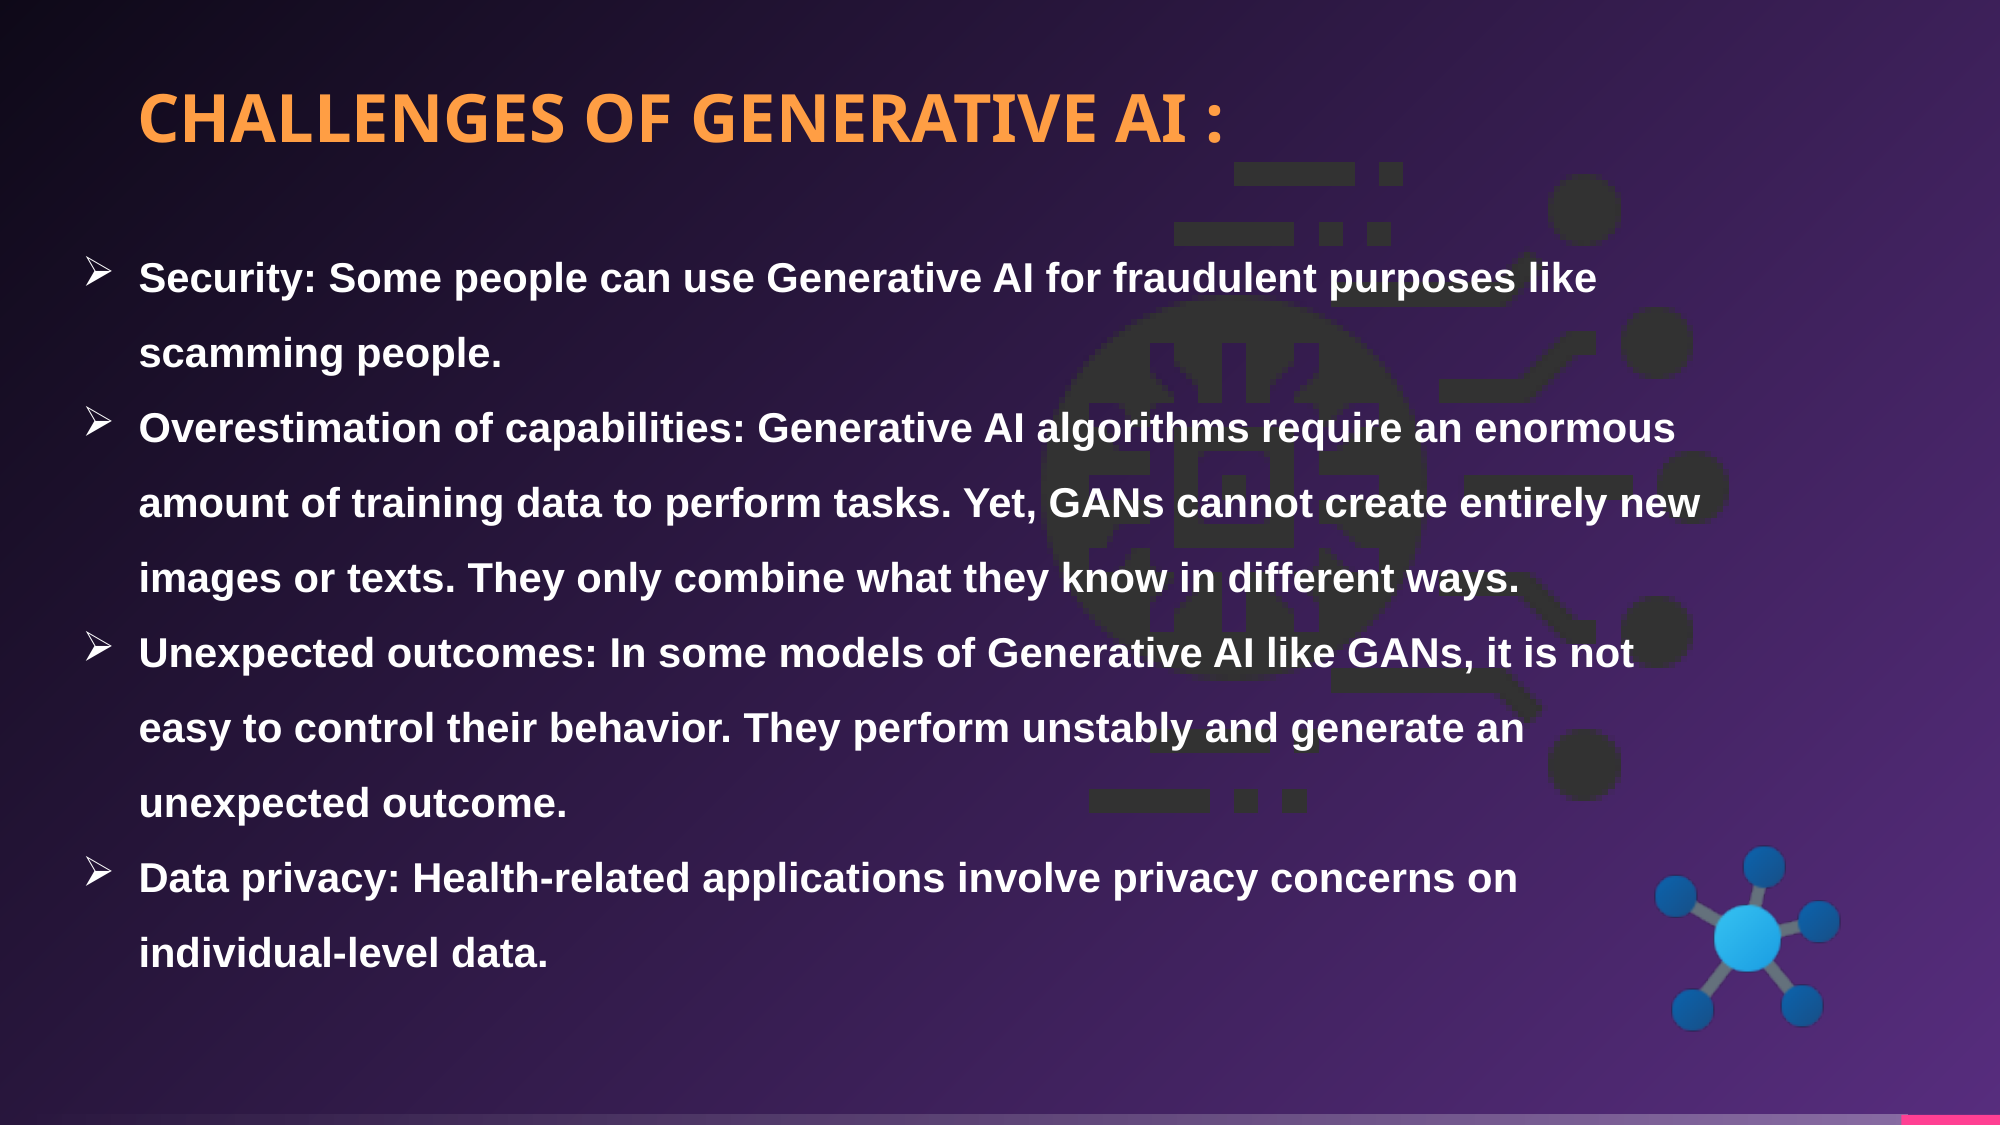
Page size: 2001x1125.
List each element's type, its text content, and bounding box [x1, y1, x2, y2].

title challenges of Generative AI : [137, 85, 1502, 165]
text_box Security: Some people can use Generative AI for fraudulent purposes like scamming people. Overestimation of capabilities: Generative AI algorithms require an enormous amount of training data to perform tasks. Yet, GANs cannot create entirely new images or texts. They only combine what they know in different ways. Unexpected outcomes: In some models of Generative AI like GANs, it is not easy to control their behavior. They perform unstably and generate an unexpected outcome. Data privacy: Health-related applications involve privacy concerns on individual-level data. [67, 218, 1745, 1059]
picture [993, 101, 1850, 1040]
